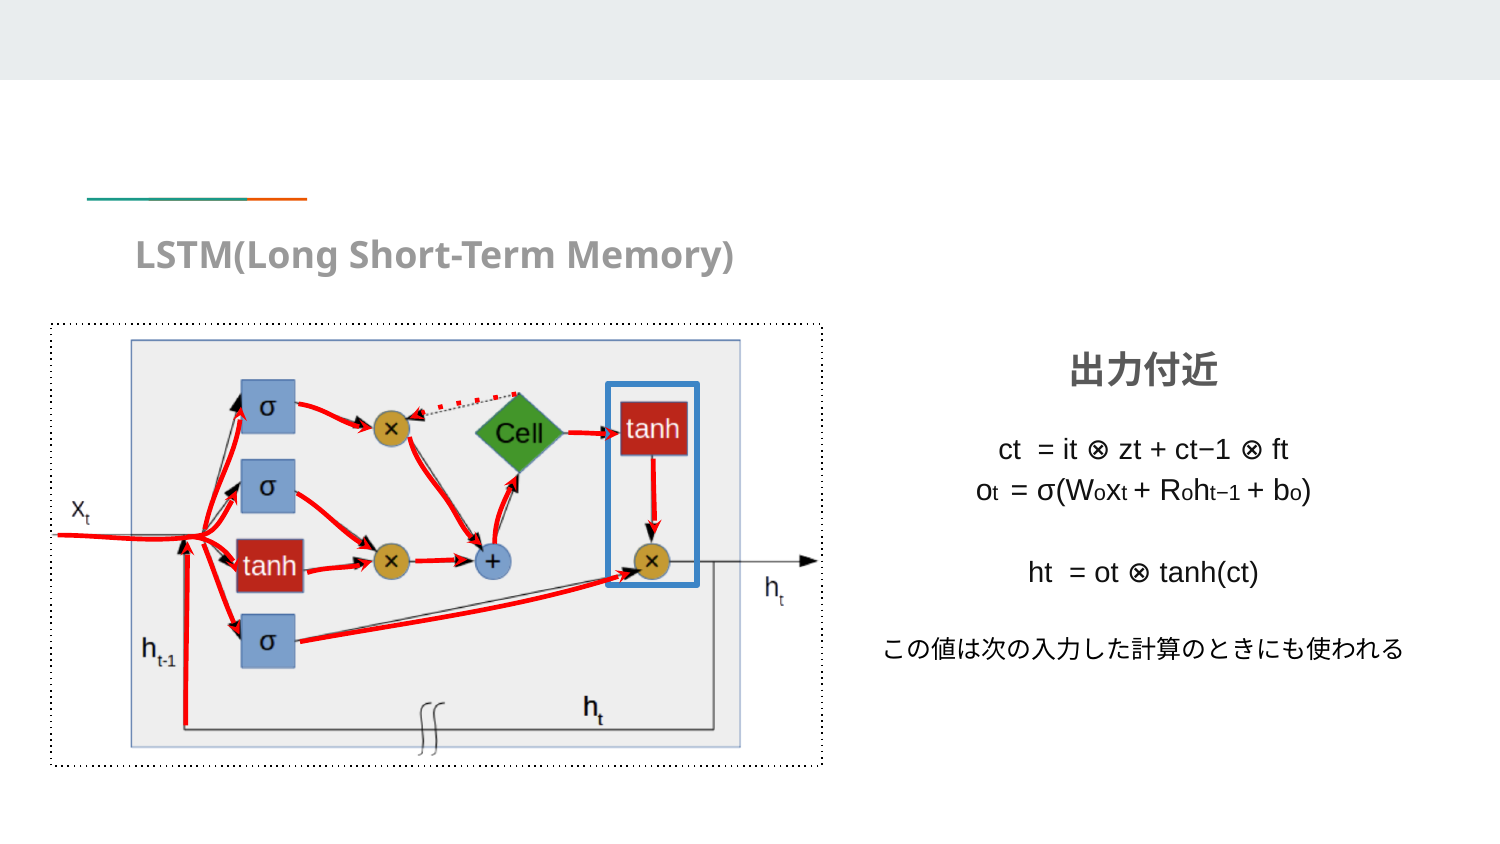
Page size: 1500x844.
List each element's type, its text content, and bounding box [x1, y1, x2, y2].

title LSTM(Long Short-Term Memory) [119, 216, 1381, 305]
list 出力付近 ct = it ⊗ zt + ct−1 ⊗ ft ot = σ(Woxt + Roht−1 + bo) ht = ot ⊗ tanh(ct) この値は次の入力した計算のときにも使われる [837, 324, 1450, 772]
picture [51, 324, 822, 766]
